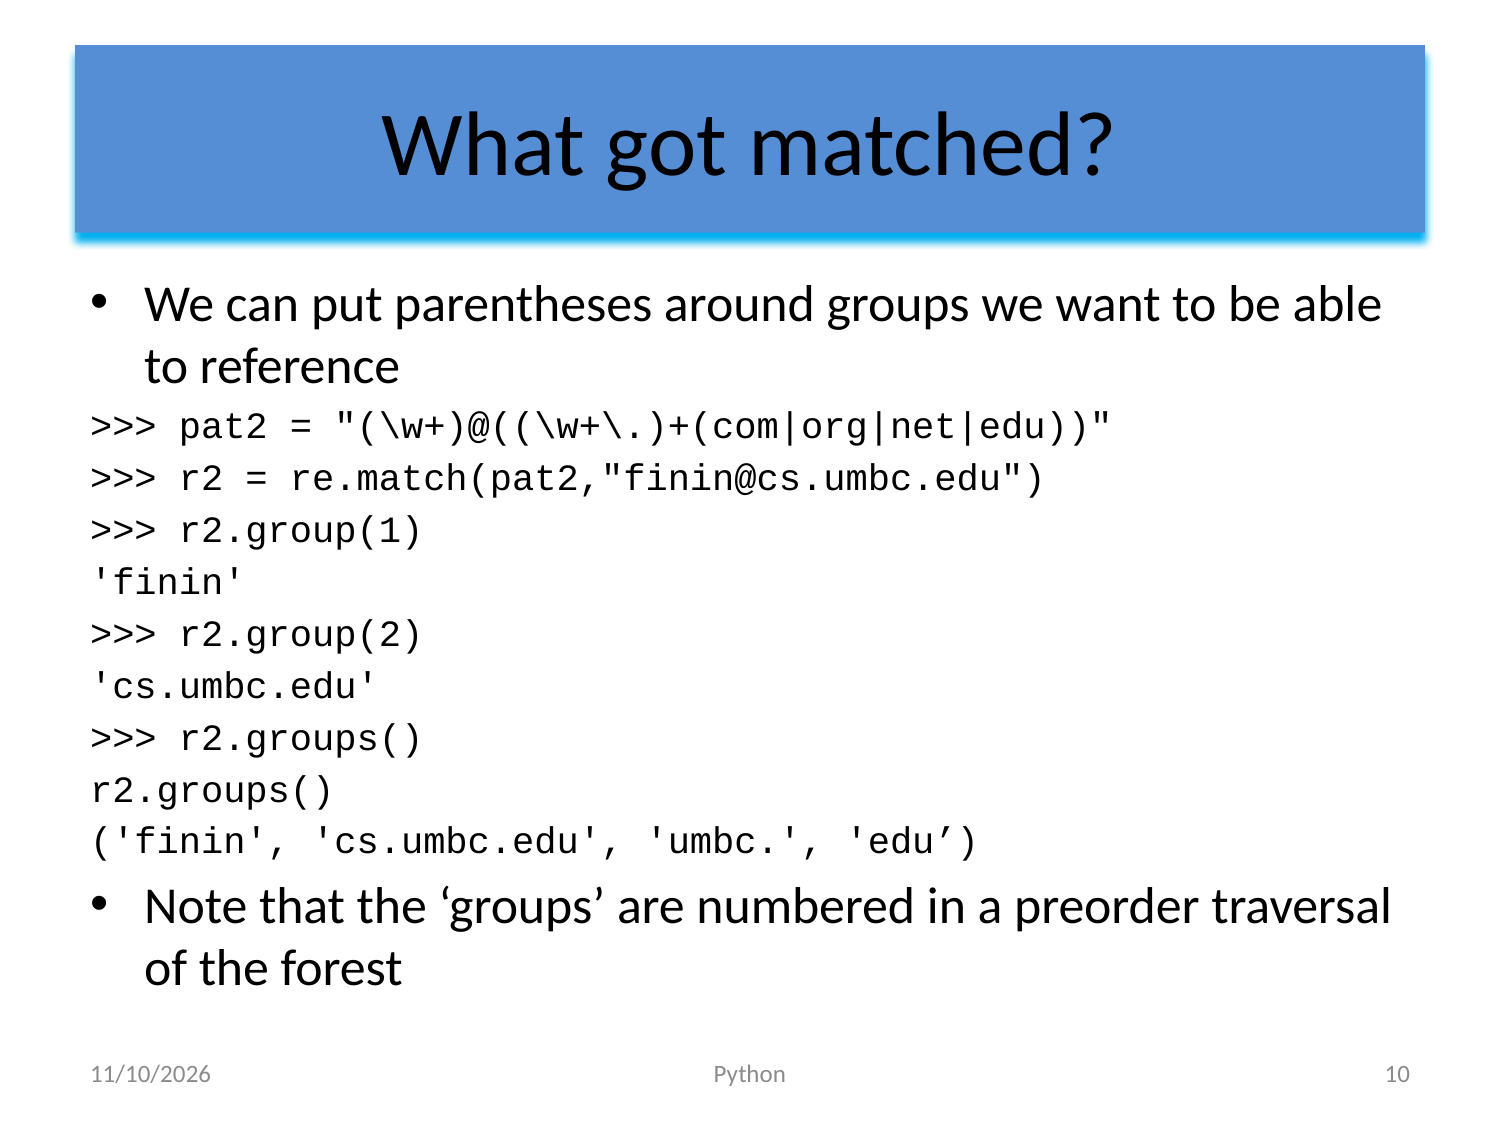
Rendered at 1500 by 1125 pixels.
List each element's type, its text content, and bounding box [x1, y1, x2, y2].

footer Python [512, 1042, 988, 1103]
title What got matched? [75, 45, 1425, 233]
slide_number 10 [1074, 1042, 1425, 1103]
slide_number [75, 1042, 425, 1103]
list We can put parentheses around groups we want to be able to reference >>> pat2 = "(\w+)@((\w+\.)+(com|org|net|edu))" >>> r2 = re.match(pat2,"finin@cs.umbc.edu") >>> r2.group(1) 'finin' >>> r2.group(2) 'cs.umbc.edu' >>> r2.groups() r2.groups() ('finin', 'cs.umbc.edu', 'umbc.', 'edu’) Note that the ‘groups’ are numbered in a preorder traversal of the forest [75, 262, 1425, 1005]
